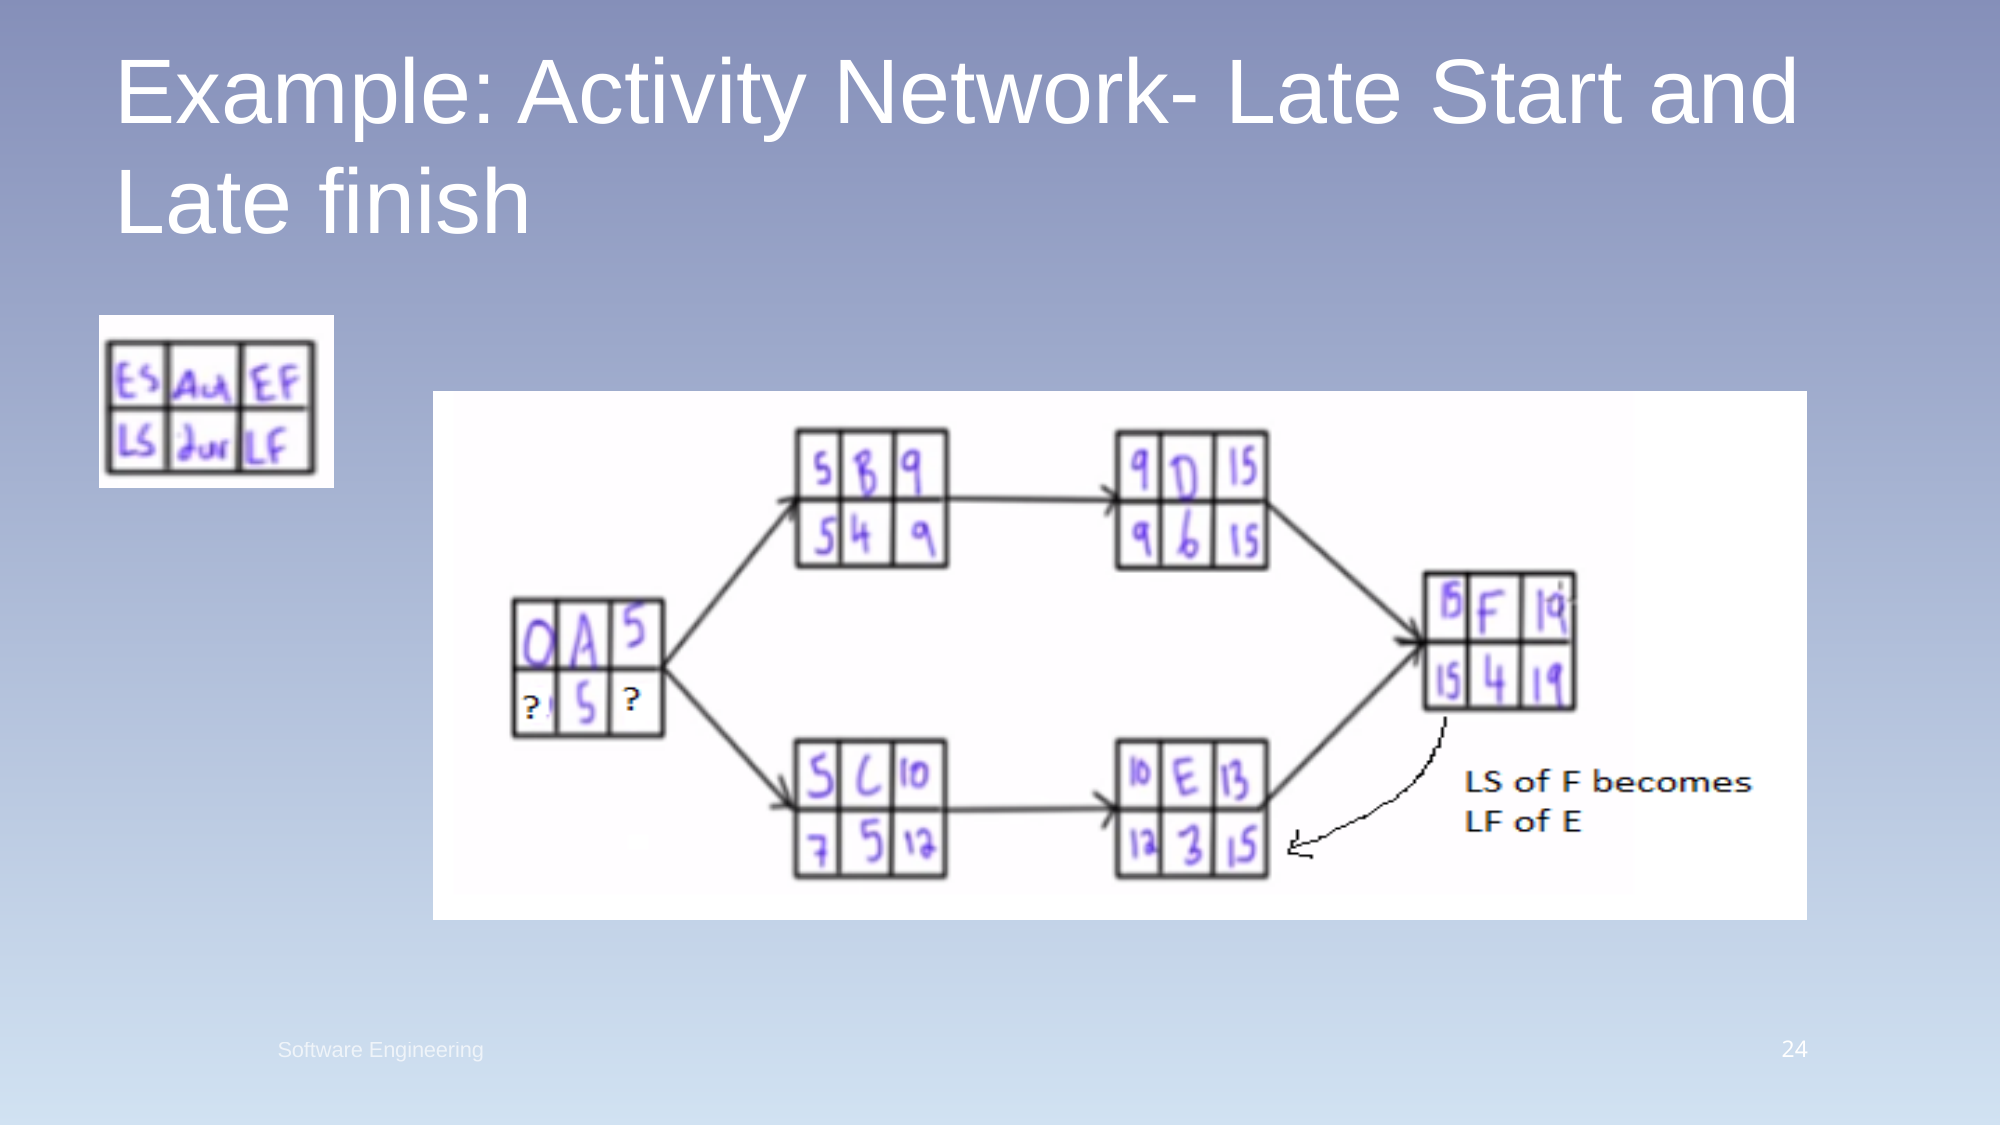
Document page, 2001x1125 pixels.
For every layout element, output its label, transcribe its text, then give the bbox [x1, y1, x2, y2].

footer Software Engineering [262, 1023, 1231, 1076]
picture [433, 391, 1807, 920]
picture [99, 315, 334, 488]
text_box Example: Activity Network- Late Start and Late finish [99, 24, 1917, 260]
slide_number 24 [1764, 1019, 1825, 1080]
